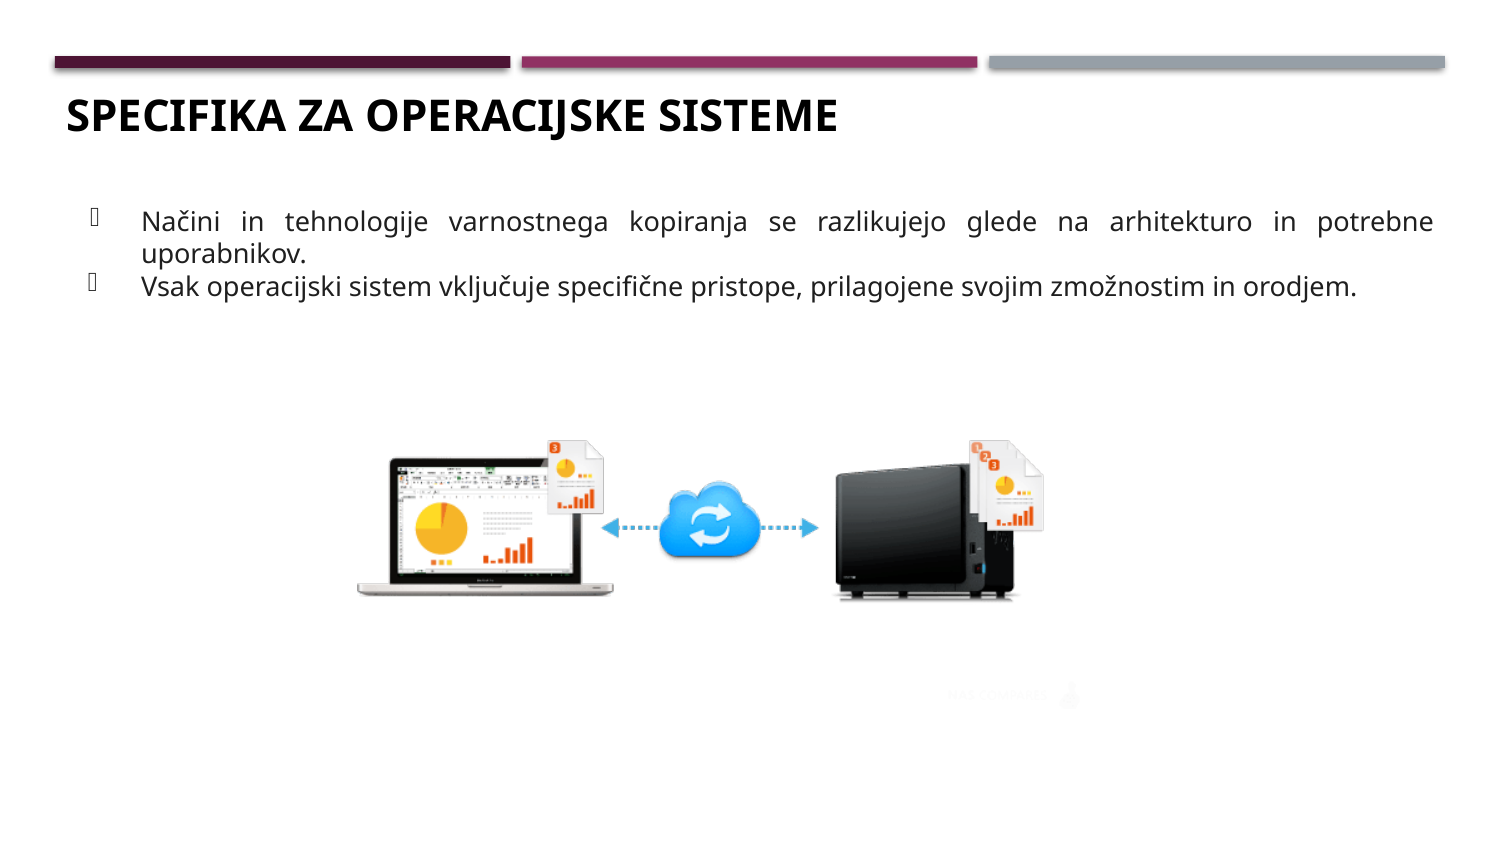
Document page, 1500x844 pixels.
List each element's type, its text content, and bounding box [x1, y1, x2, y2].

list Načini in tehnologije varnostnega kopiranja se razlikujejo glede na arhitekturo in potrebne uporabnikov. Vsak operacijski sistem vključuje specifične pristope, prilagojene svojim zmožnostim in orodjem. [51, 189, 1449, 750]
title Specifika za operacijske sisteme [51, 72, 1449, 167]
picture [330, 333, 1082, 710]
